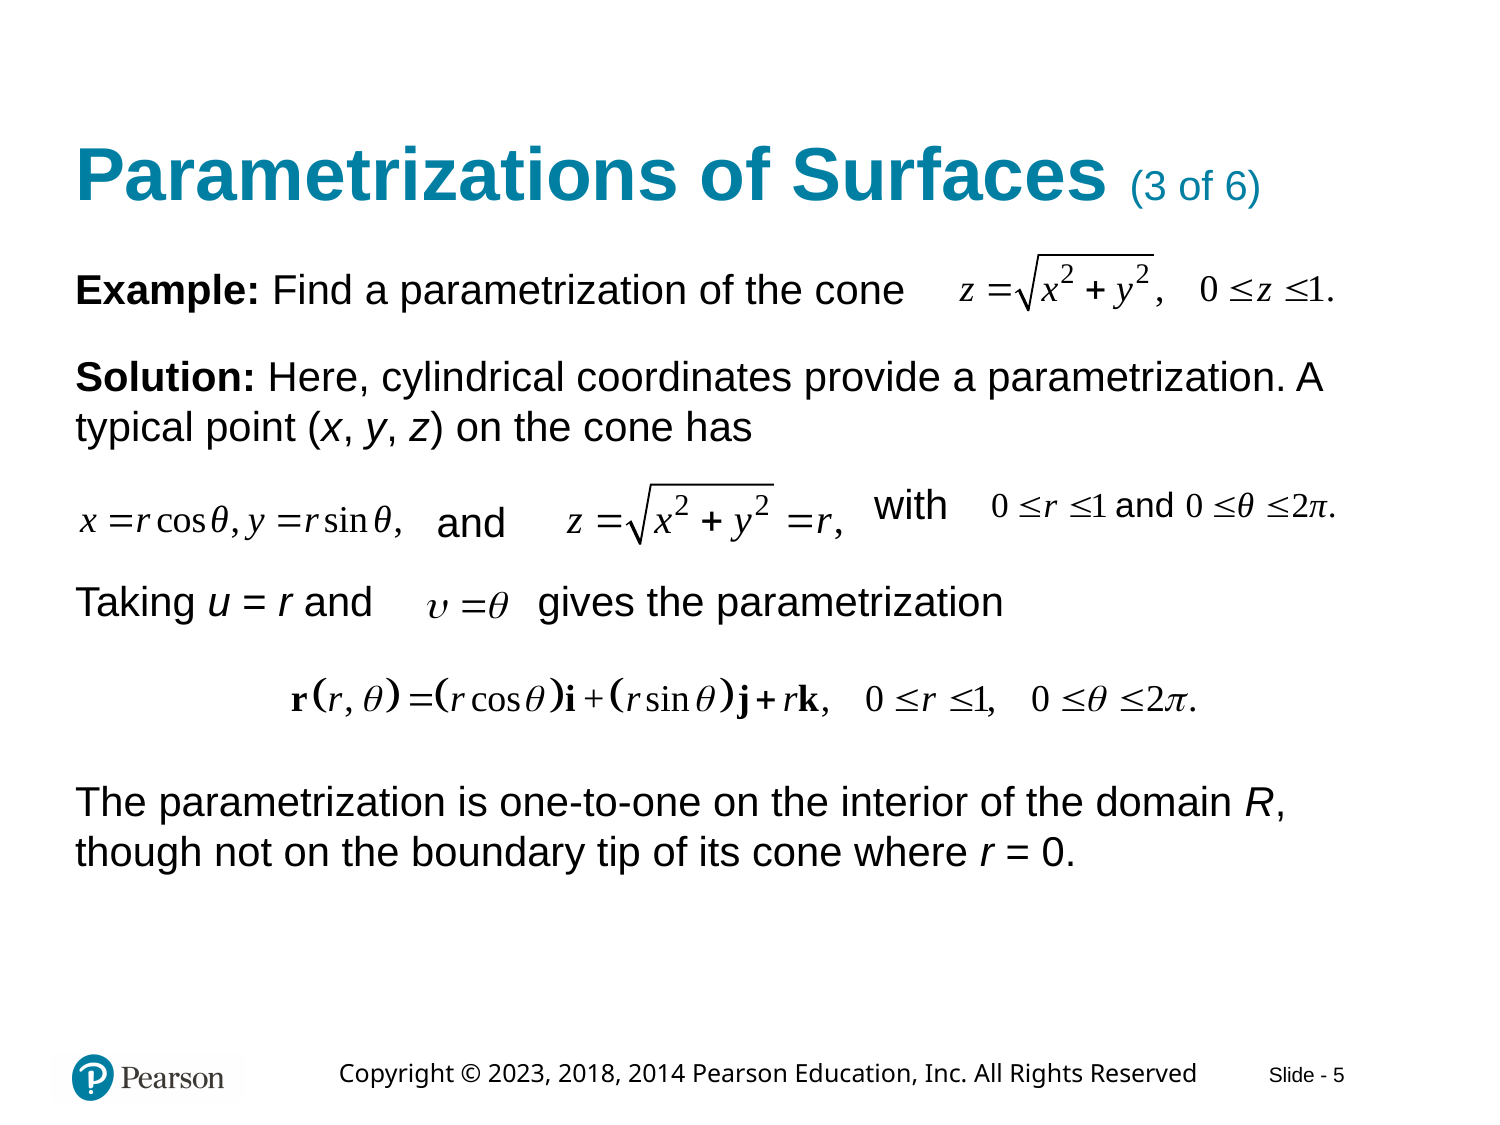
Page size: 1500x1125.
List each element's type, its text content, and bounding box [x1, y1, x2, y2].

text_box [988, 487, 1337, 523]
title Parametrizations of Surfaces (3 of 6) [75, 35, 1425, 216]
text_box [424, 587, 514, 625]
list with [874, 477, 962, 538]
list Taking u = r and [75, 575, 388, 638]
list gives the parametrization [537, 575, 1225, 625]
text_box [288, 674, 1201, 729]
list Example: Find a parametrization of the cone [75, 262, 925, 313]
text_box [954, 249, 1338, 317]
list and [436, 496, 537, 563]
picture [51, 1053, 245, 1102]
list Solution: Here, cylindrical coordinates provide a parametrization. A typical point (x, y, z) on the cone has [75, 350, 1350, 450]
list The parametrization is one-to-one on the interior of the domain R, though not on the boundary tip of its cone where r = 0. [75, 774, 1400, 878]
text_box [74, 499, 407, 546]
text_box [561, 478, 847, 551]
